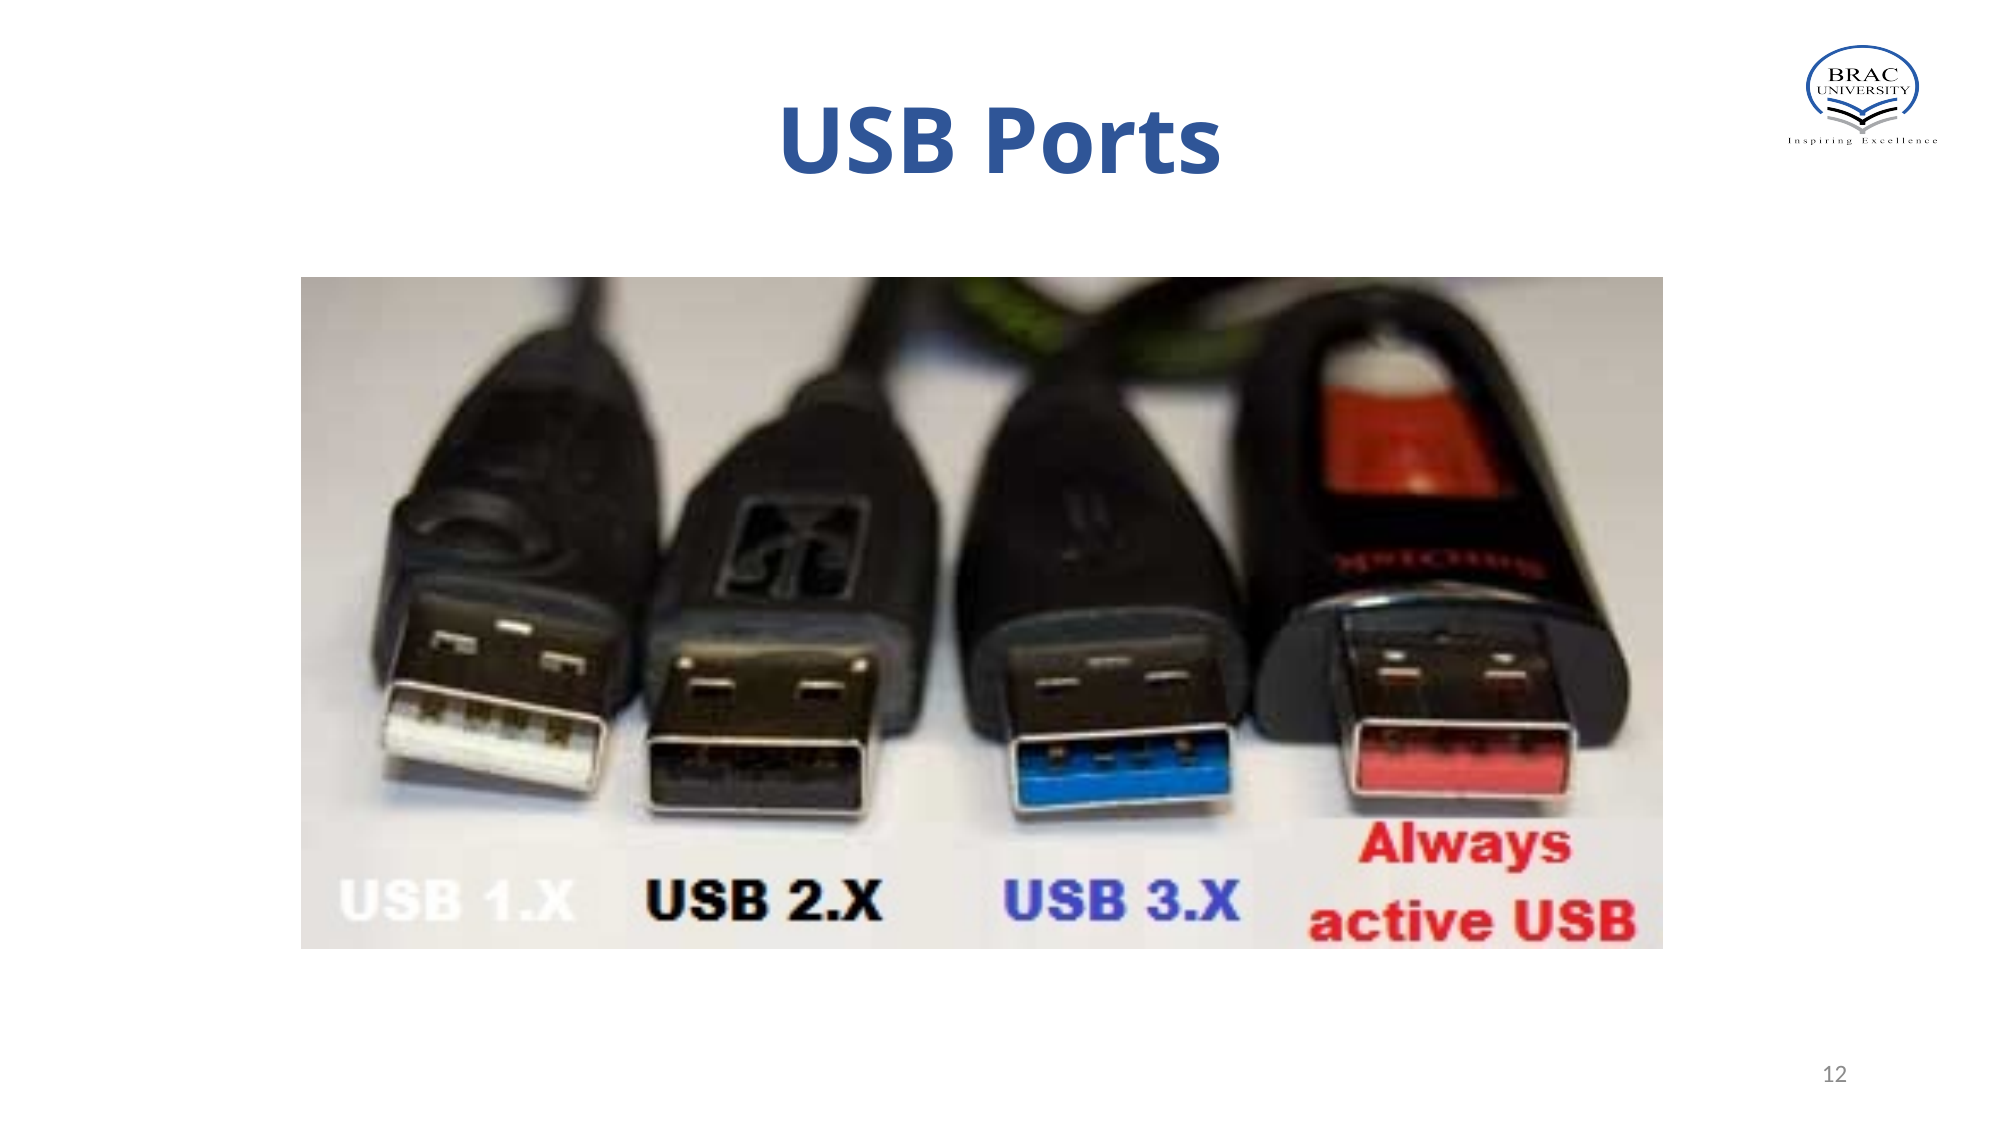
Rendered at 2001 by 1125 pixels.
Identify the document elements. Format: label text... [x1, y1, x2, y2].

picture [1788, 45, 1937, 145]
slide_number 12 [1412, 1042, 1863, 1103]
title USB Ports [137, 59, 1863, 228]
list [301, 277, 1663, 949]
